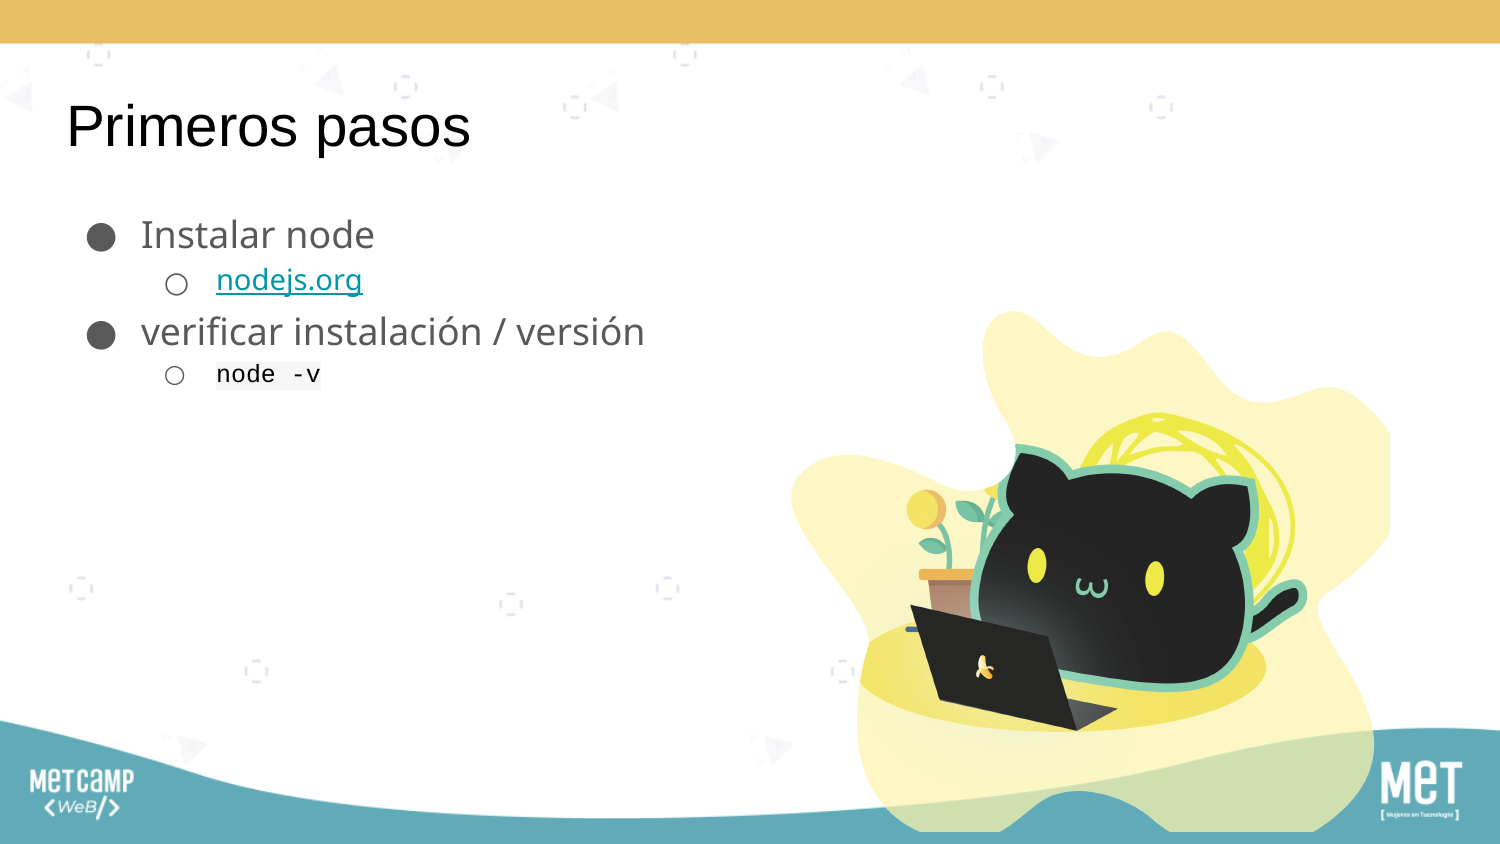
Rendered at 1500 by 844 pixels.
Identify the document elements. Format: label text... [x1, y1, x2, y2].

list Instalar node nodejs.org verificar instalación / versión node -v [51, 189, 1449, 750]
picture [0, 0, 1500, 844]
title Primeros pasos [51, 72, 1449, 167]
